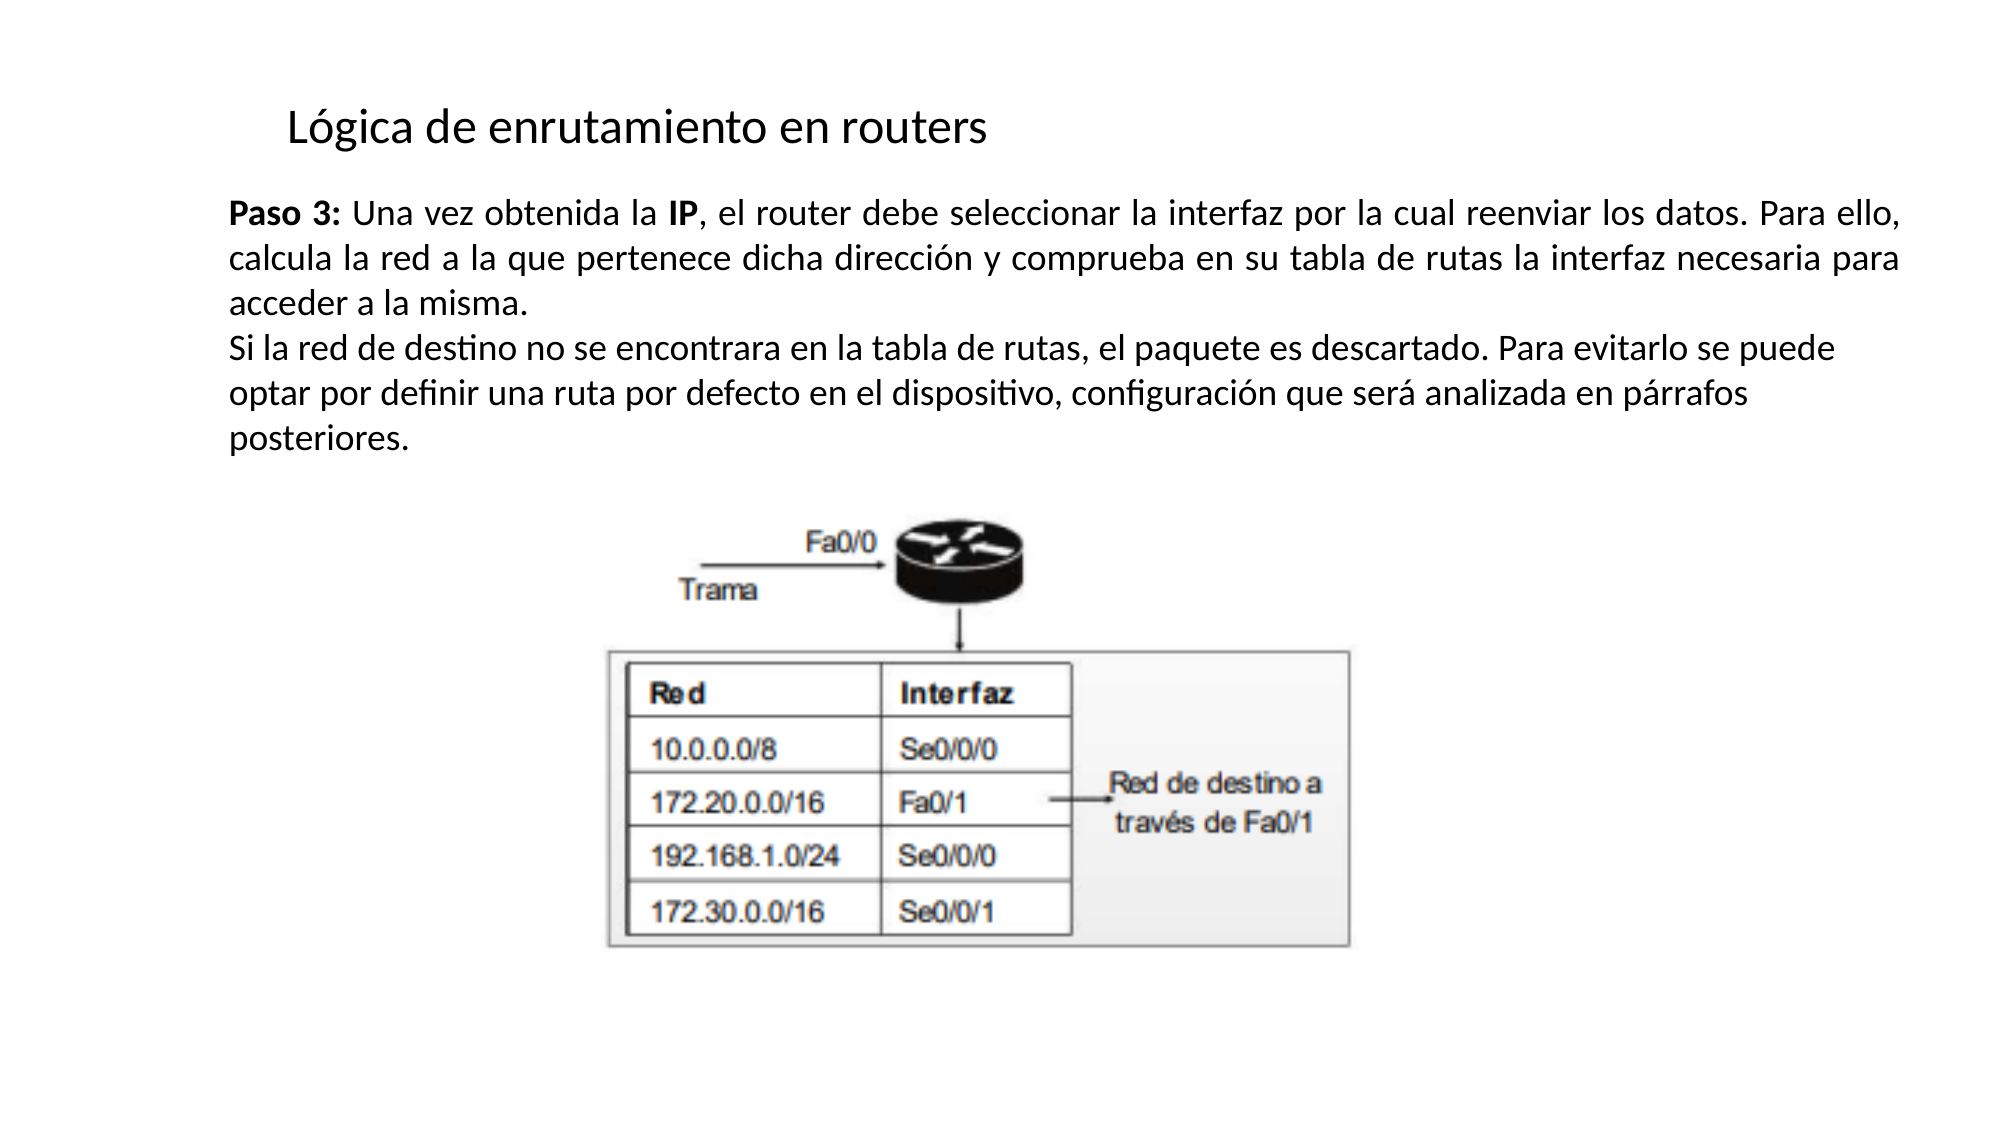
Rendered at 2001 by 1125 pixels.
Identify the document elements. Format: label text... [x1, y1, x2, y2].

picture [539, 486, 1402, 982]
text_box Paso 3: Una vez obtenida la IP, el router debe seleccionar la interfaz por la cual reenviar los datos. Para ello, calcula la red a la que pertenece dicha dirección y comprueba en su tabla de rutas la interfaz necesaria para acceder a la misma. Si la red de destino no se encontrara en la tabla de rutas, el paquete es descartado. Para evitarlo se puede optar por definir una ruta por defecto en el dispositivo, configuración que será analizada en párrafos posteriores. [213, 180, 1917, 465]
text_box Lógica de enrutamiento en routers [273, 86, 1004, 162]
